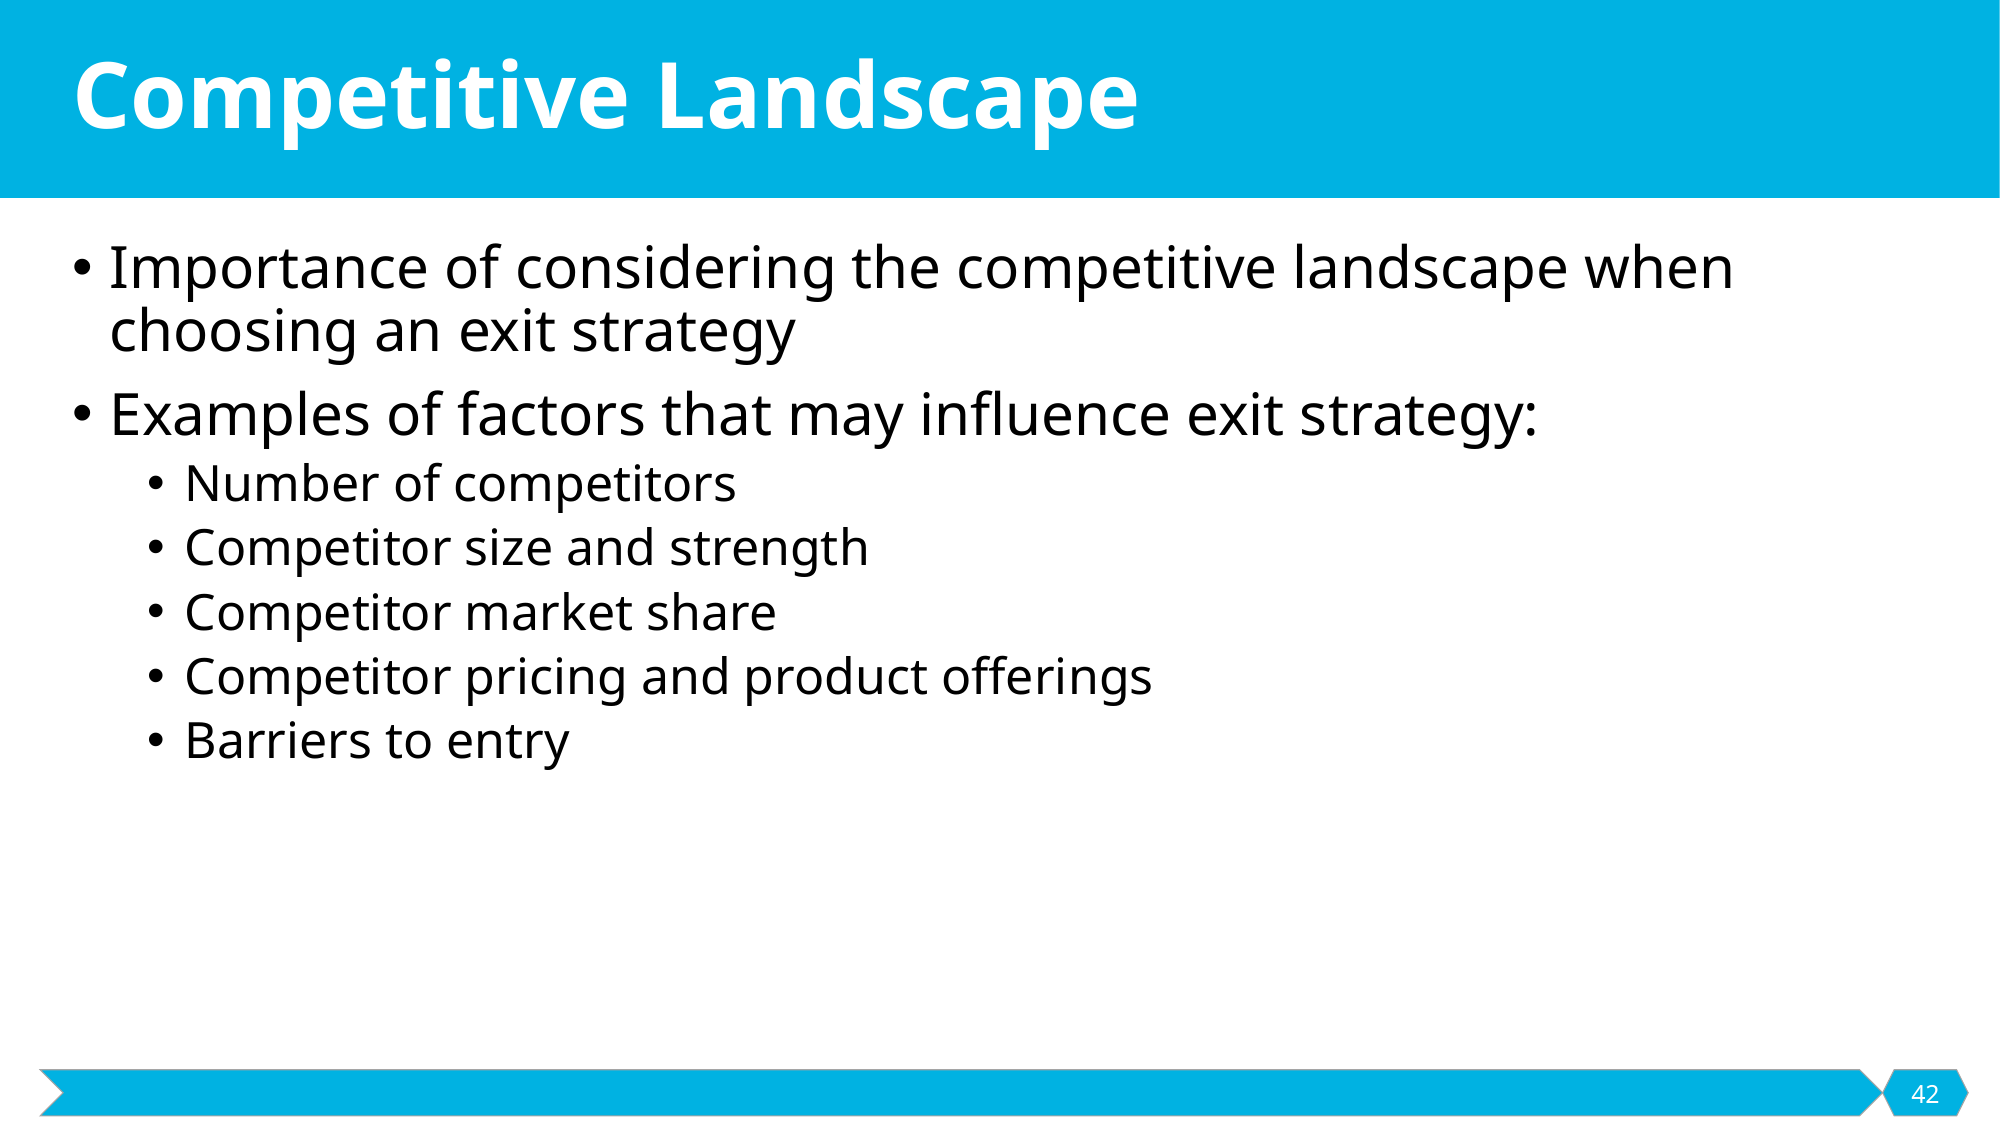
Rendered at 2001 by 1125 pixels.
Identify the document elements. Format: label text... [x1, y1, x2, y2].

slide_number 42 [1882, 1065, 1969, 1125]
title Competitive Landscape [56, 0, 1969, 199]
list Importance of considering the competitive landscape when choosing an exit strategy Examples of factors that may influence exit strategy: Number of competitors Competitor size and strength Competitor market share Competitor pricing and product offerings Barriers to entry [56, 230, 1969, 1010]
